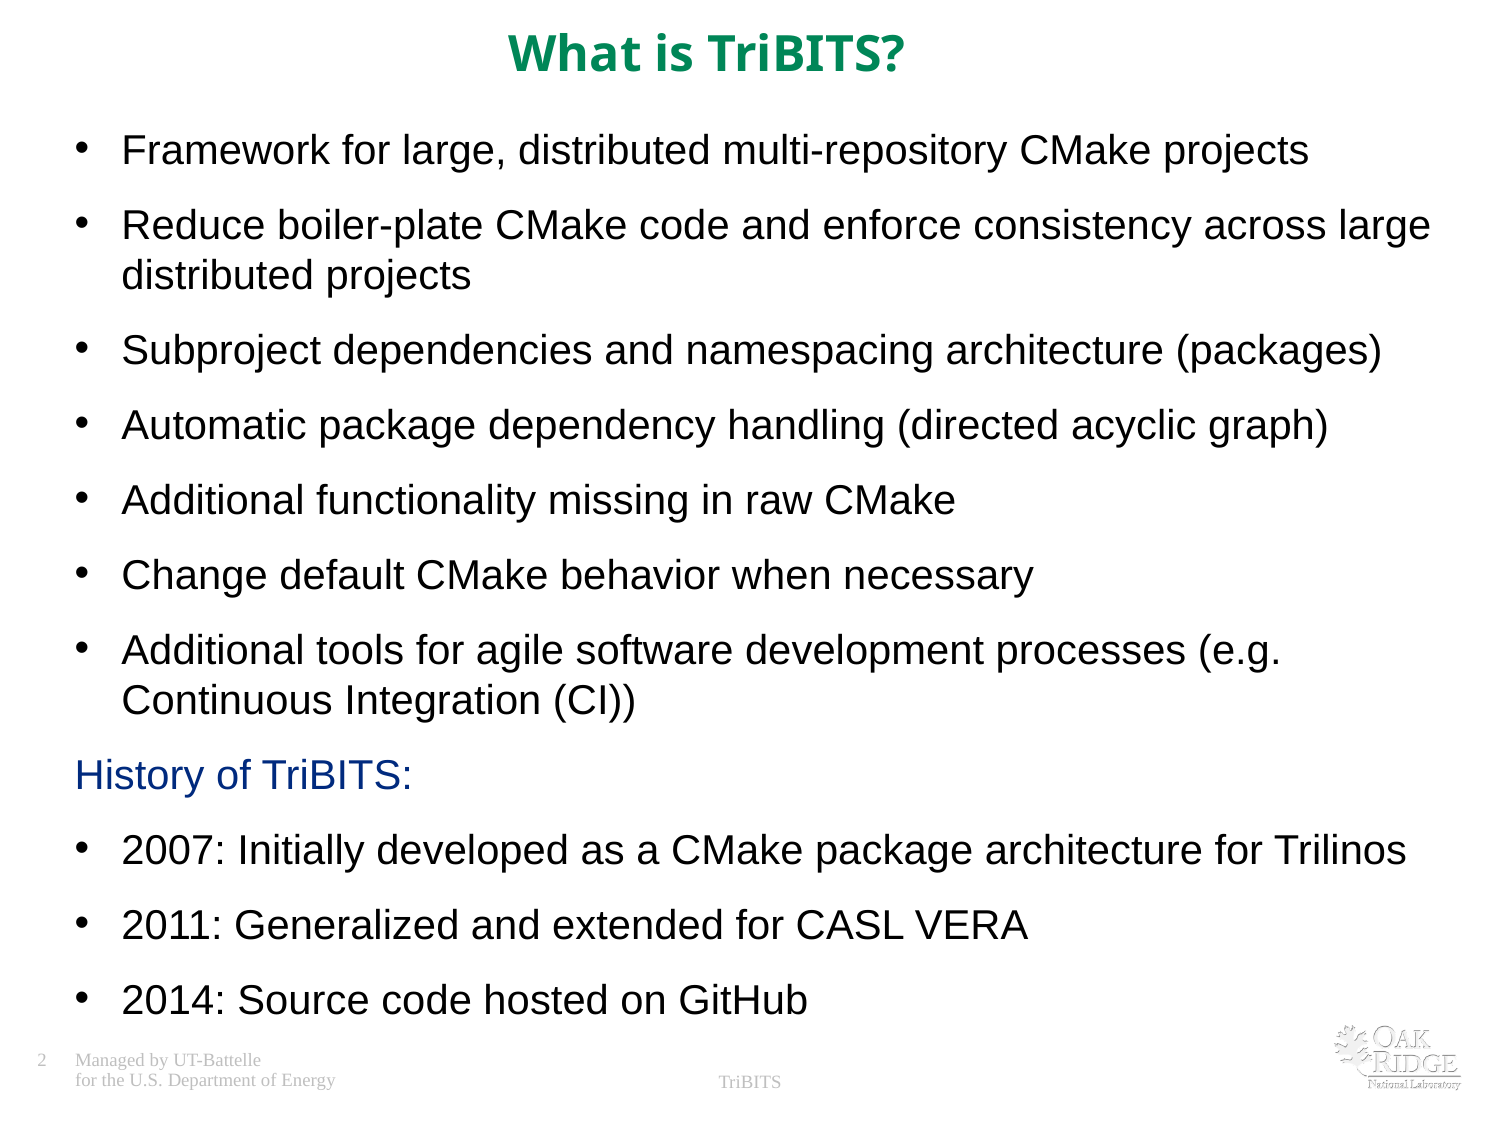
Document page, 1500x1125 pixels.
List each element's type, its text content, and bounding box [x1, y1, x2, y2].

title What is TriBITS? [69, 20, 1345, 84]
picture [1325, 1019, 1472, 1095]
text_box Framework for large, distributed multi-repository CMake projects Reduce boiler-plate CMake code and enforce consistency across large distributed projects Subproject dependencies and namespacing architecture (packages) Automatic package dependency handling (directed acyclic graph) Additional functionality missing in raw CMake Change default CMake behavior when necessary Additional tools for agile software development processes (e.g. Continuous Integration (CI)) History of TriBITS: 2007: Initially developed as a CMake package architecture for Trilinos 2011: Generalized and extended for CASL VERA 2014: Source code hosted on GitHub [31, 115, 1469, 1030]
